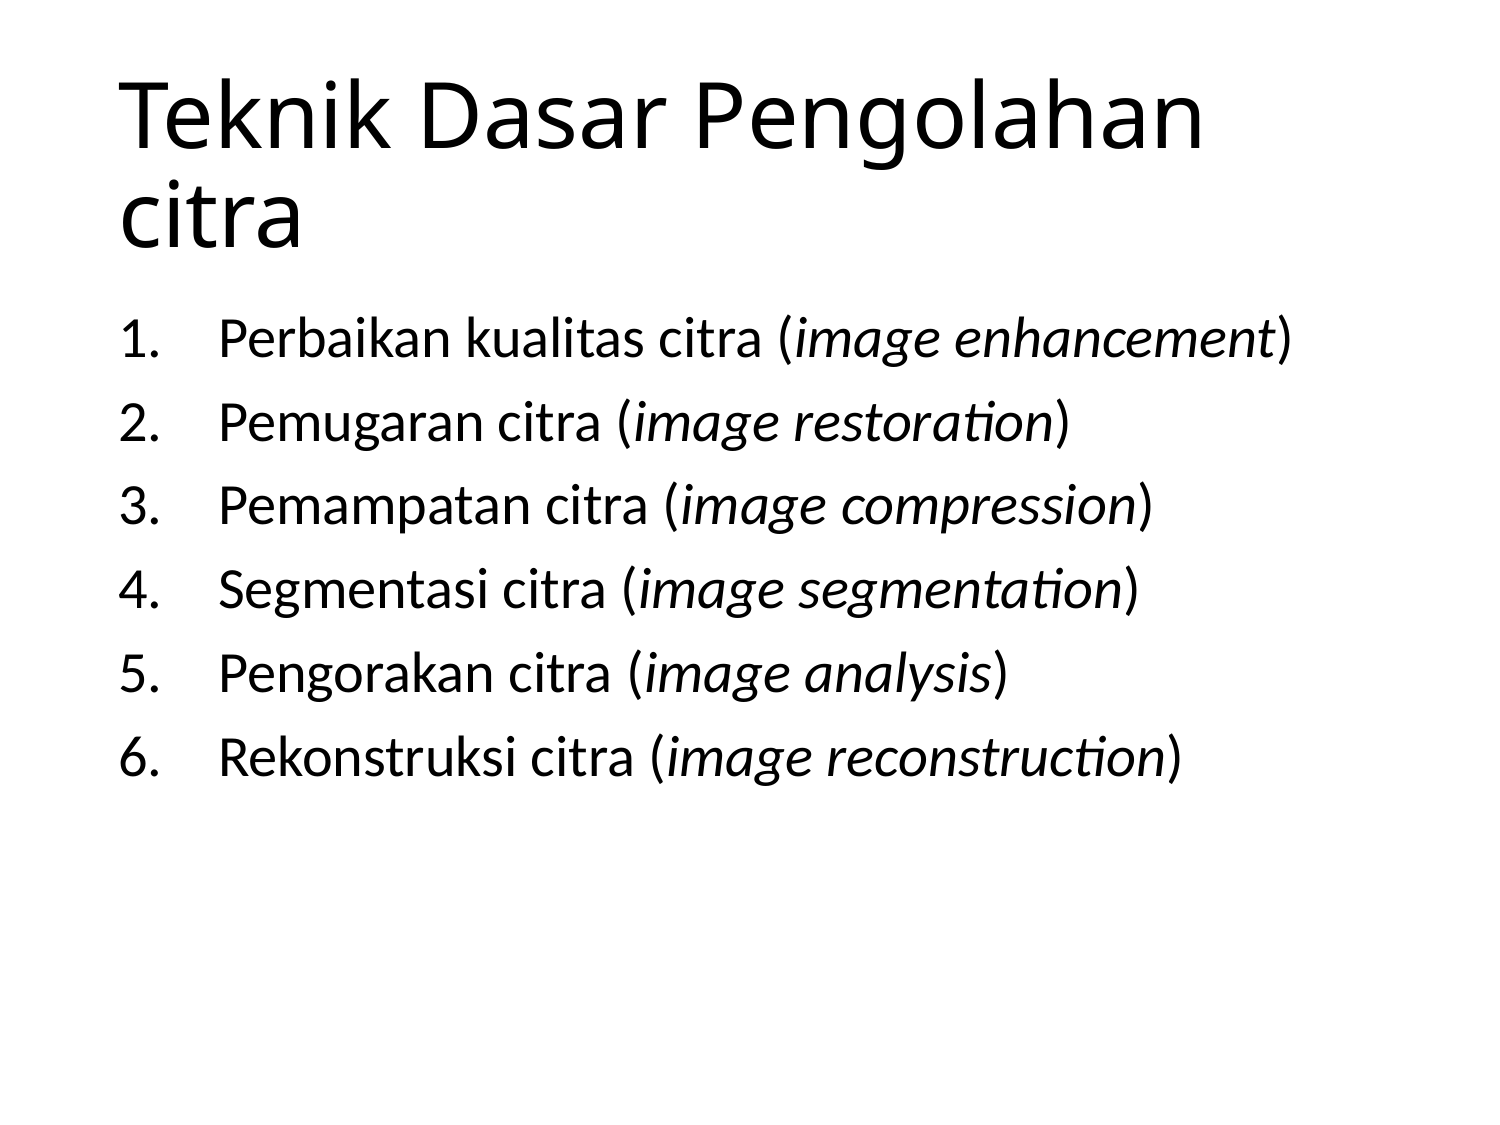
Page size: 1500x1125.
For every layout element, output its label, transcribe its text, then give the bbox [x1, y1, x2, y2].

title Teknik Dasar Pengolahan citra [103, 59, 1397, 278]
list Perbaikan kualitas citra (image enhancement) Pemugaran citra (image restoration) Pemampatan citra (image compression) Segmentasi citra (image segmentation) Pengorakan citra (image analysis) Rekonstruksi citra (image reconstruction) [103, 299, 1397, 1014]
